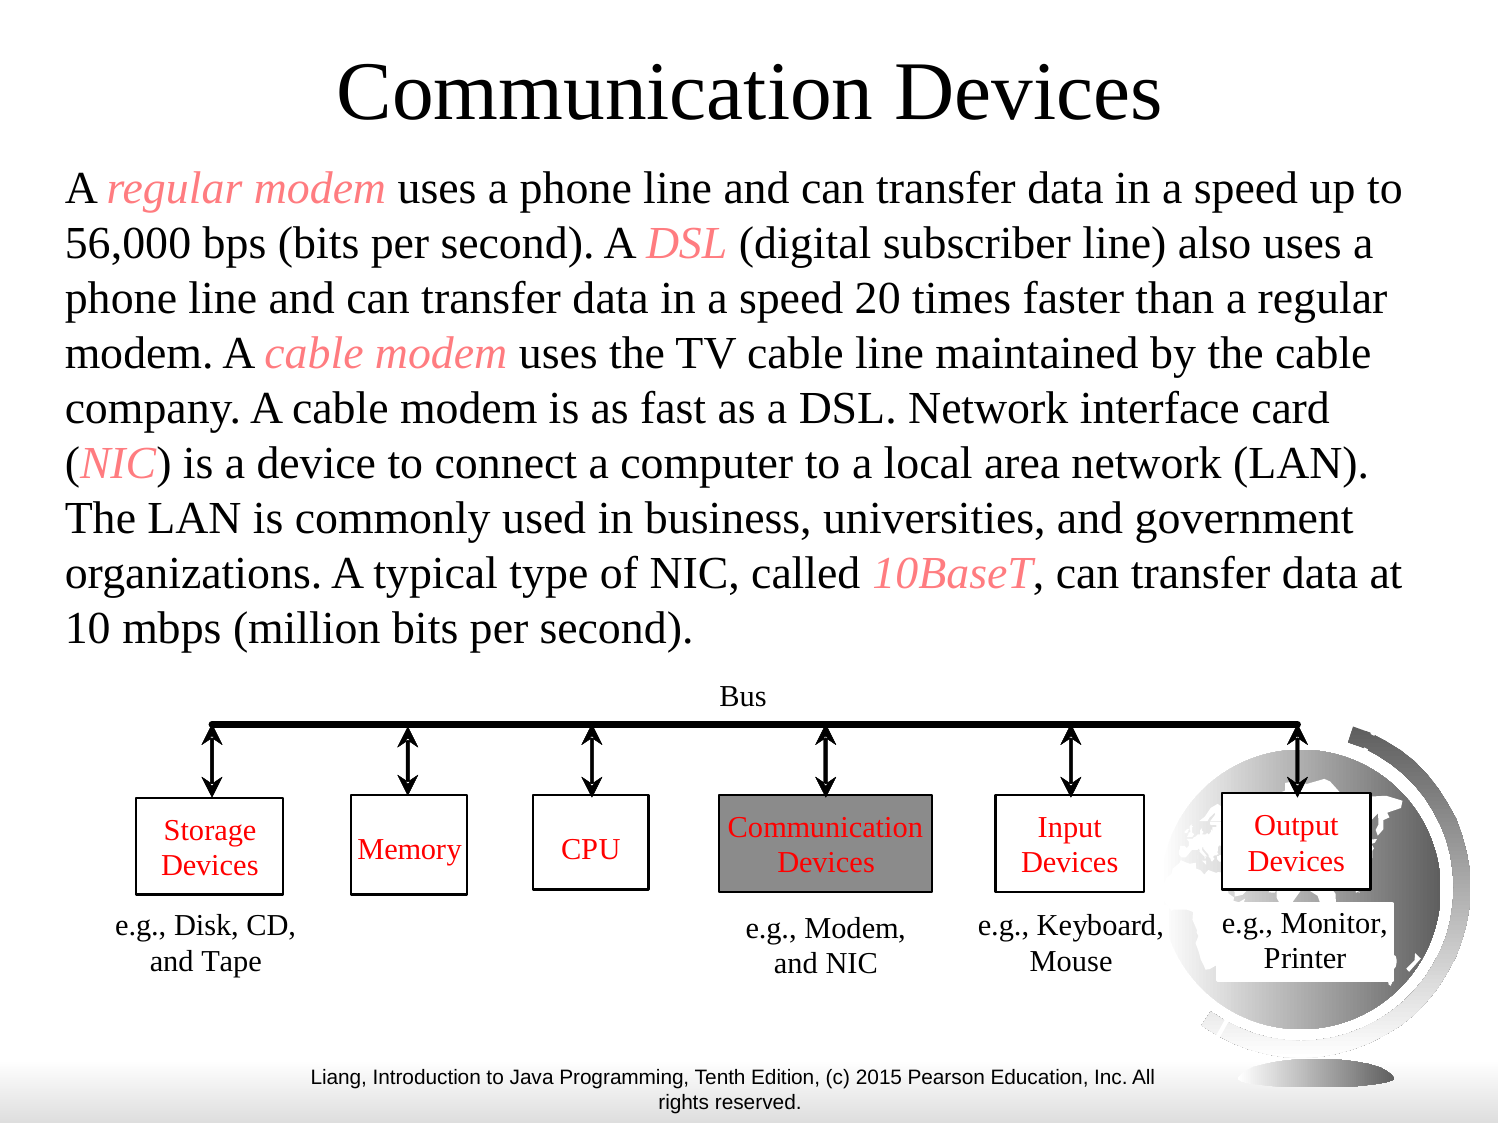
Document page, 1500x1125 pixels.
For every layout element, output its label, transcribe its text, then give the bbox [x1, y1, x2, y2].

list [75, 674, 1425, 1010]
text_box A regular modem uses a phone line and can transfer data in a speed up to 56,000 bps (bits per second). A DSL (digital subscriber line) also uses a phone line and can transfer data in a speed 20 times faster than a regular modem. A cable modem uses the TV cable line maintained by the cable company. A cable modem is as fast as a DSL. Network interface card (NIC) is a device to connect a computer to a local area network (LAN). The LAN is commonly used in business, universities, and government organizations. A typical type of NIC, called 10BaseT, can transfer data at 10 mbps (million bits per second). [49, 149, 1463, 660]
title Communication Devices [112, 46, 1388, 125]
slide_number [1074, 1049, 1388, 1125]
